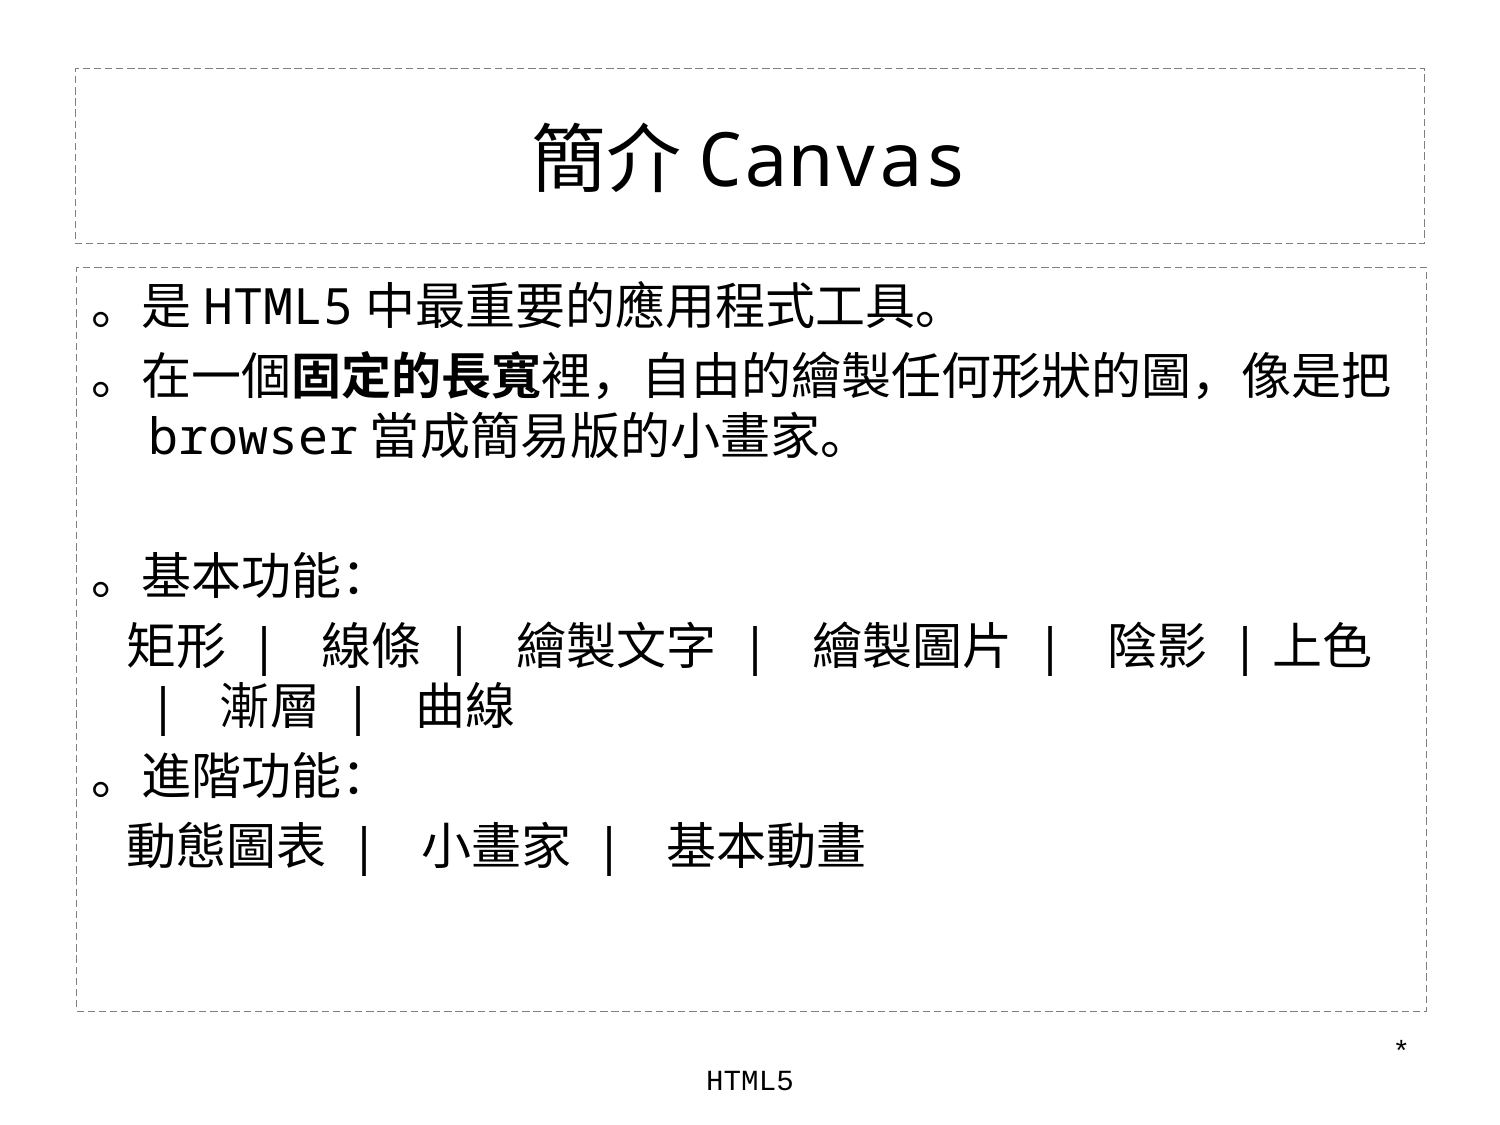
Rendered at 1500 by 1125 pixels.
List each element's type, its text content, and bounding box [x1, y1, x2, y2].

text_box * [1074, 1024, 1425, 1103]
title 簡介Canvas [75, 68, 1425, 244]
text_box HTML5 [512, 1054, 988, 1125]
list 。是HTML5中最重要的應用程式工具。 。在一個固定的長寬裡，自由的繪製任何形狀的圖，像是把browser當成簡易版的小畫家。 。基本功能： 矩形 | 線條 | 繪製文字 | 繪製圖片 | 陰影 |上色 | 漸層 | 曲線 。進階功能： 動態圖表 | 小畫家 | 基本動畫 [76, 267, 1427, 1012]
